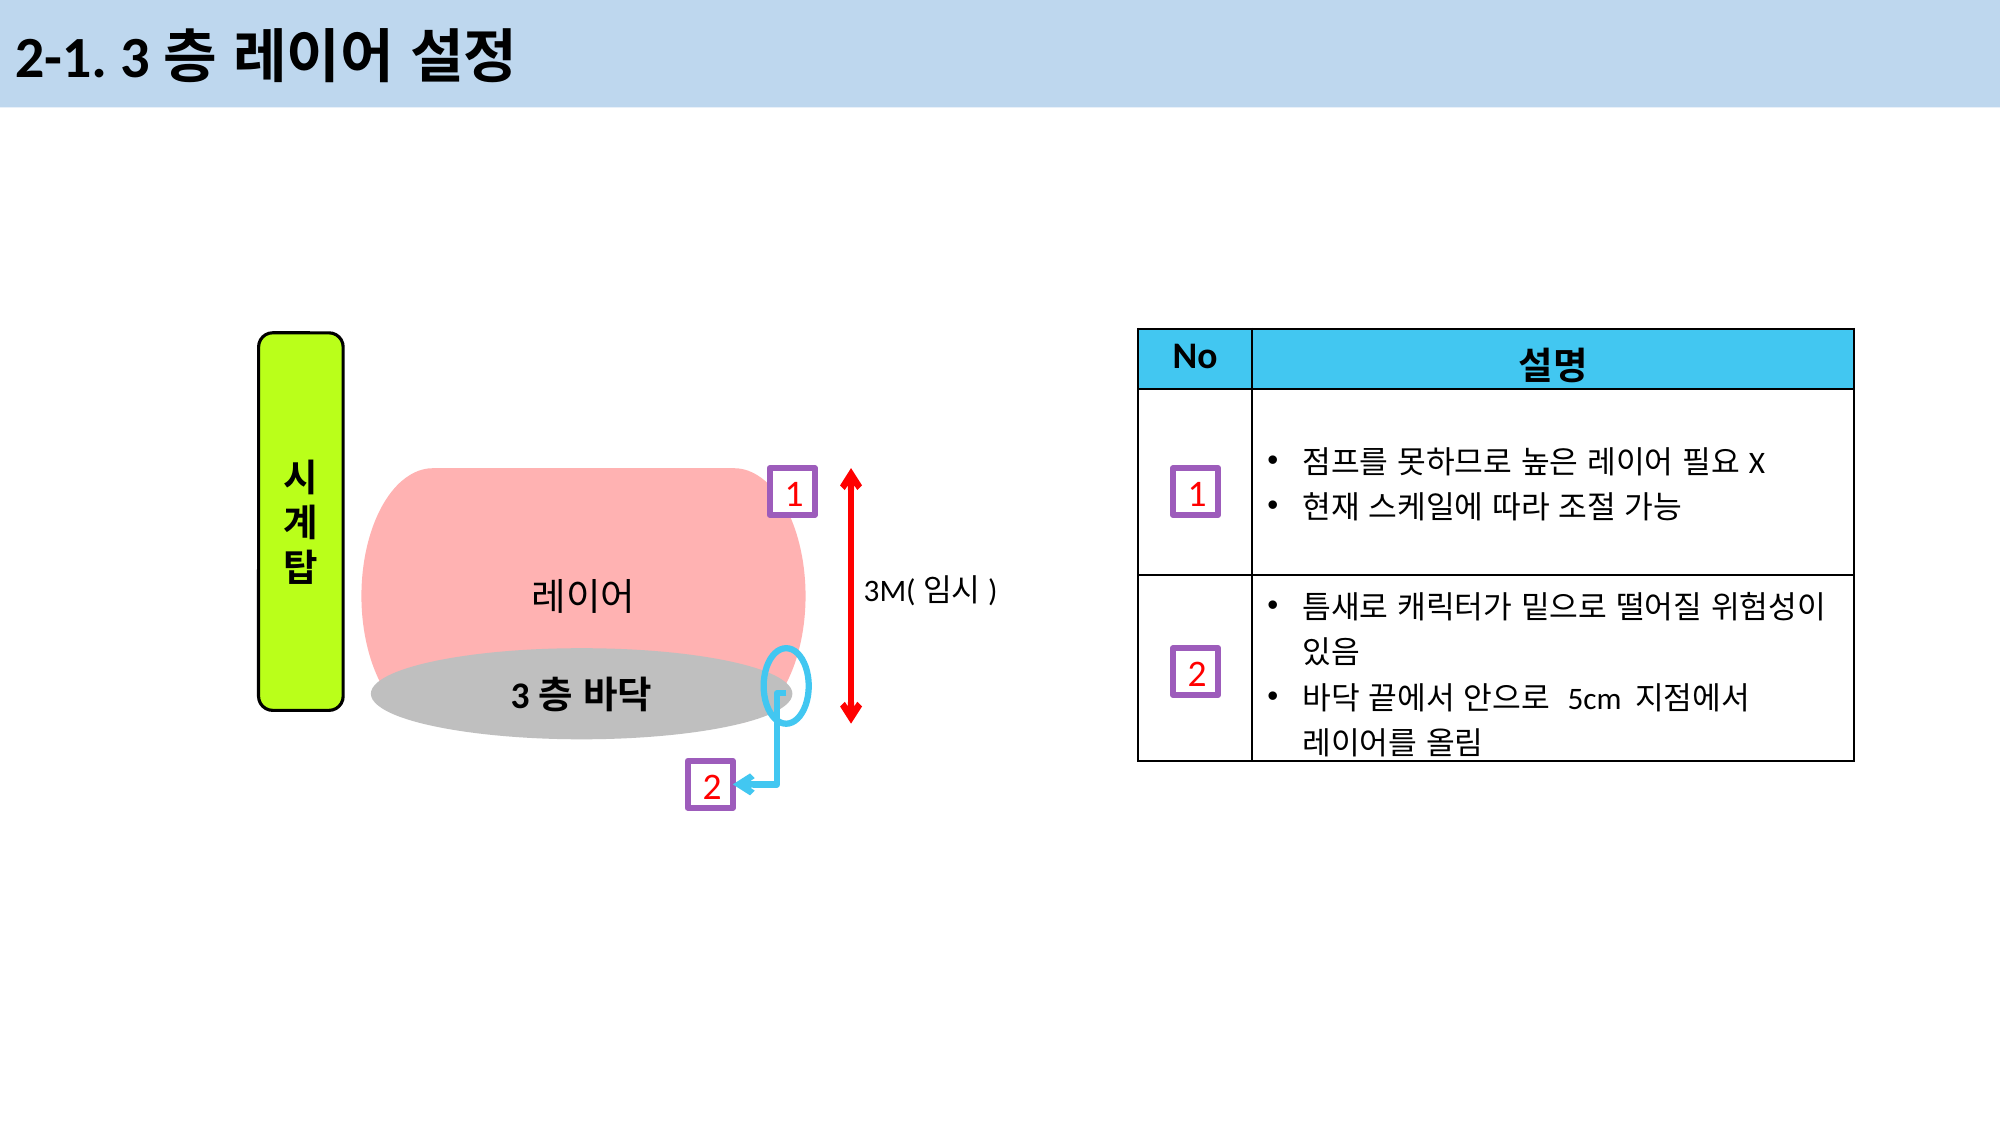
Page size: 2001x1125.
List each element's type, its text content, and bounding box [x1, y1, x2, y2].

text_box 3층 바닥 [369, 646, 770, 741]
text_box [728, 726, 791, 782]
text_box 2 [1171, 647, 1220, 696]
table_cell [1139, 390, 1251, 574]
text_box 2-1. 3층 레이어 설정 [0, 0, 2000, 109]
table_cell 틈새로 캐릭터가 밑으로 떨어질 위험성이 있음 바닥 끝에서 안으로 5cm 지점에서 레이어를 올림 [1253, 576, 1853, 760]
text_box 1 [768, 467, 816, 516]
text_box 2 [686, 759, 734, 809]
text_box 레이어 [359, 466, 808, 680]
text_box 3M(임시) [848, 562, 1013, 615]
table_cell [1139, 576, 1251, 760]
text_box 1 [1171, 467, 1220, 516]
table_header No [1139, 330, 1251, 388]
table_header 설명 [1253, 330, 1853, 388]
text_box [762, 646, 811, 725]
table_cell 점프를 못하므로 높은 레이어 필요X 현재 스케일에 따라 조절 가능 [1253, 390, 1853, 574]
text_box 시계탑 [256, 331, 345, 712]
